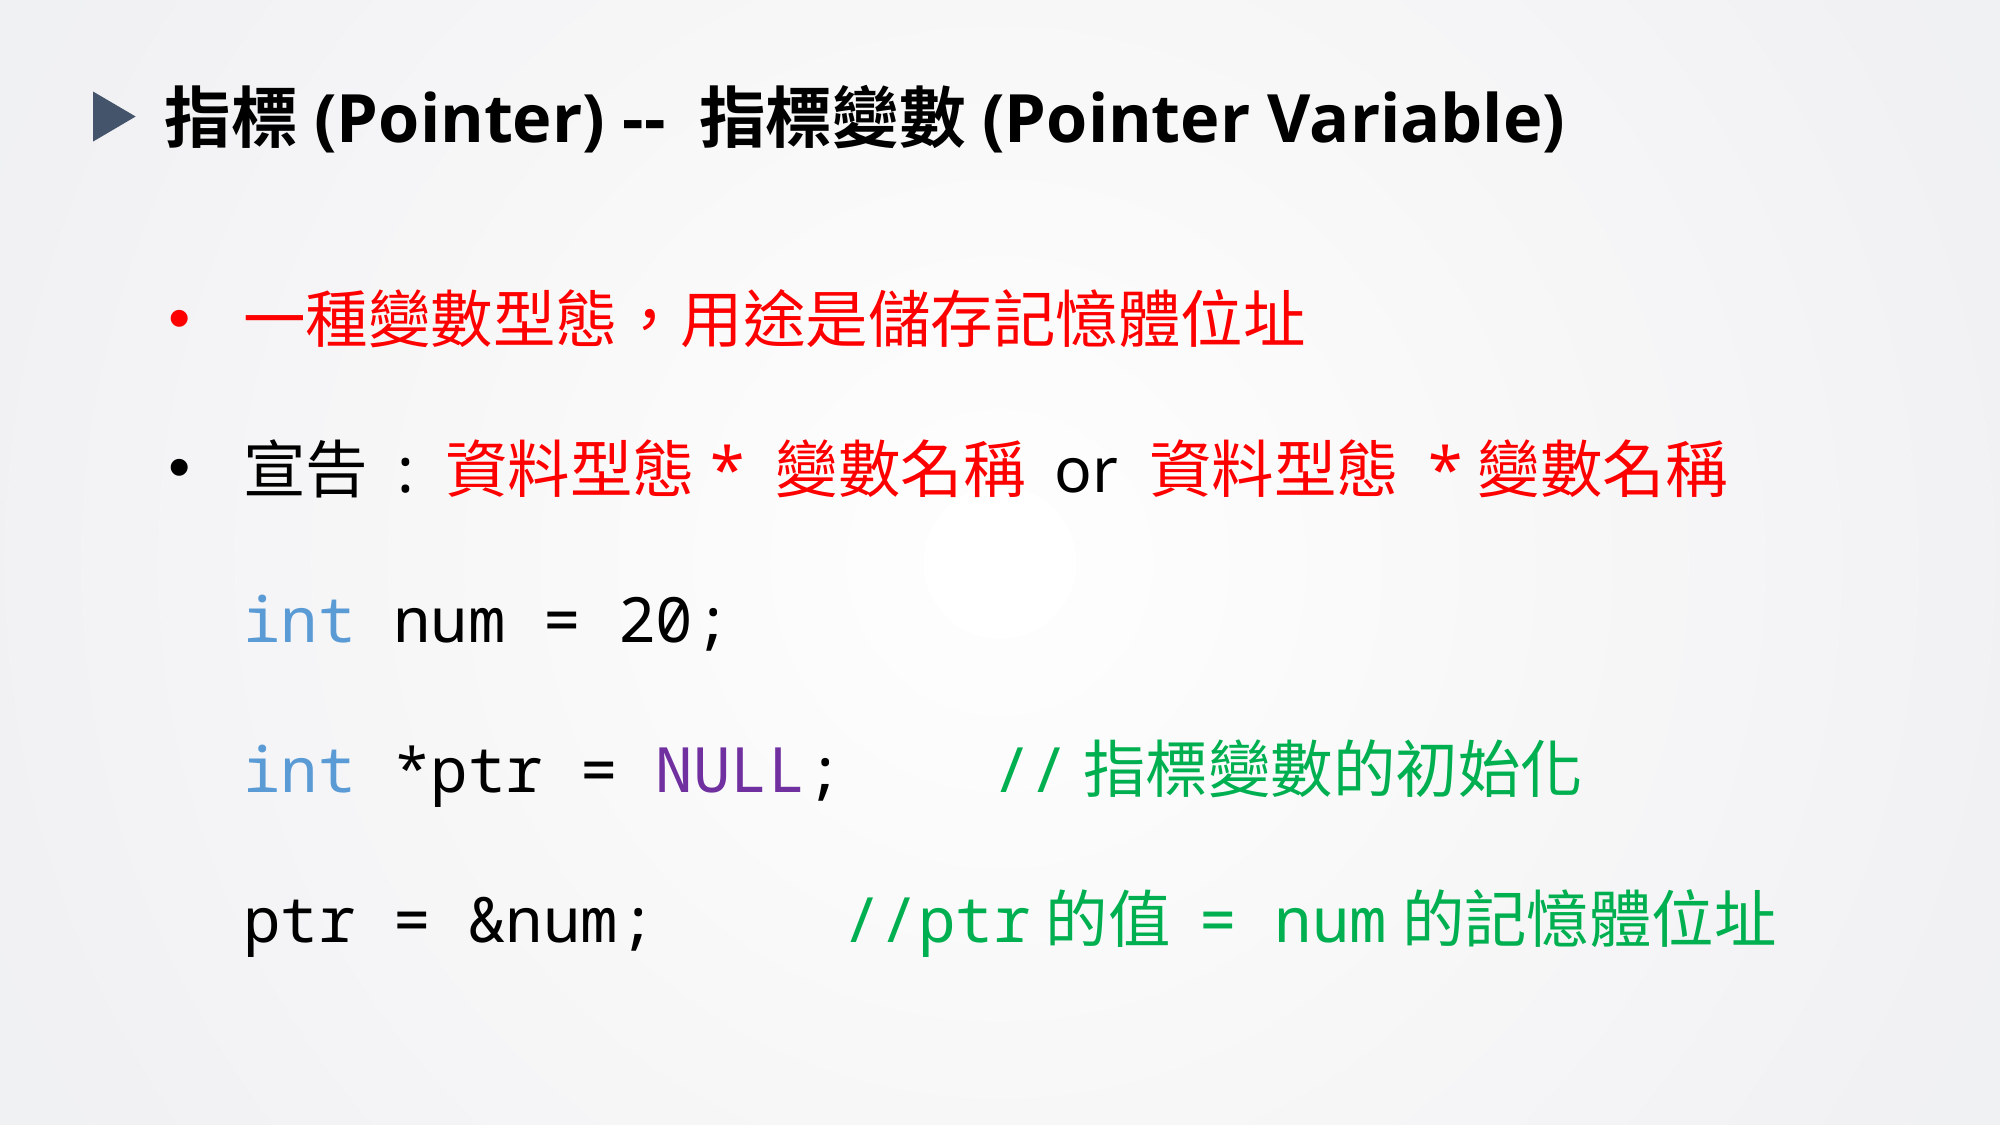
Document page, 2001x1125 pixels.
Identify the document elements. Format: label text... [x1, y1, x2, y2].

text_box 一種變數型態，用途是儲存記憶體位址 宣告 : 資料型態* 變數名稱 or 資料型態 *變數名稱 int num = 20; int *ptr = NULL; //指標變數的初始化 ptr = &num; //ptr的值 = num的記憶體位址 [153, 272, 1793, 962]
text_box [93, 68, 1983, 165]
